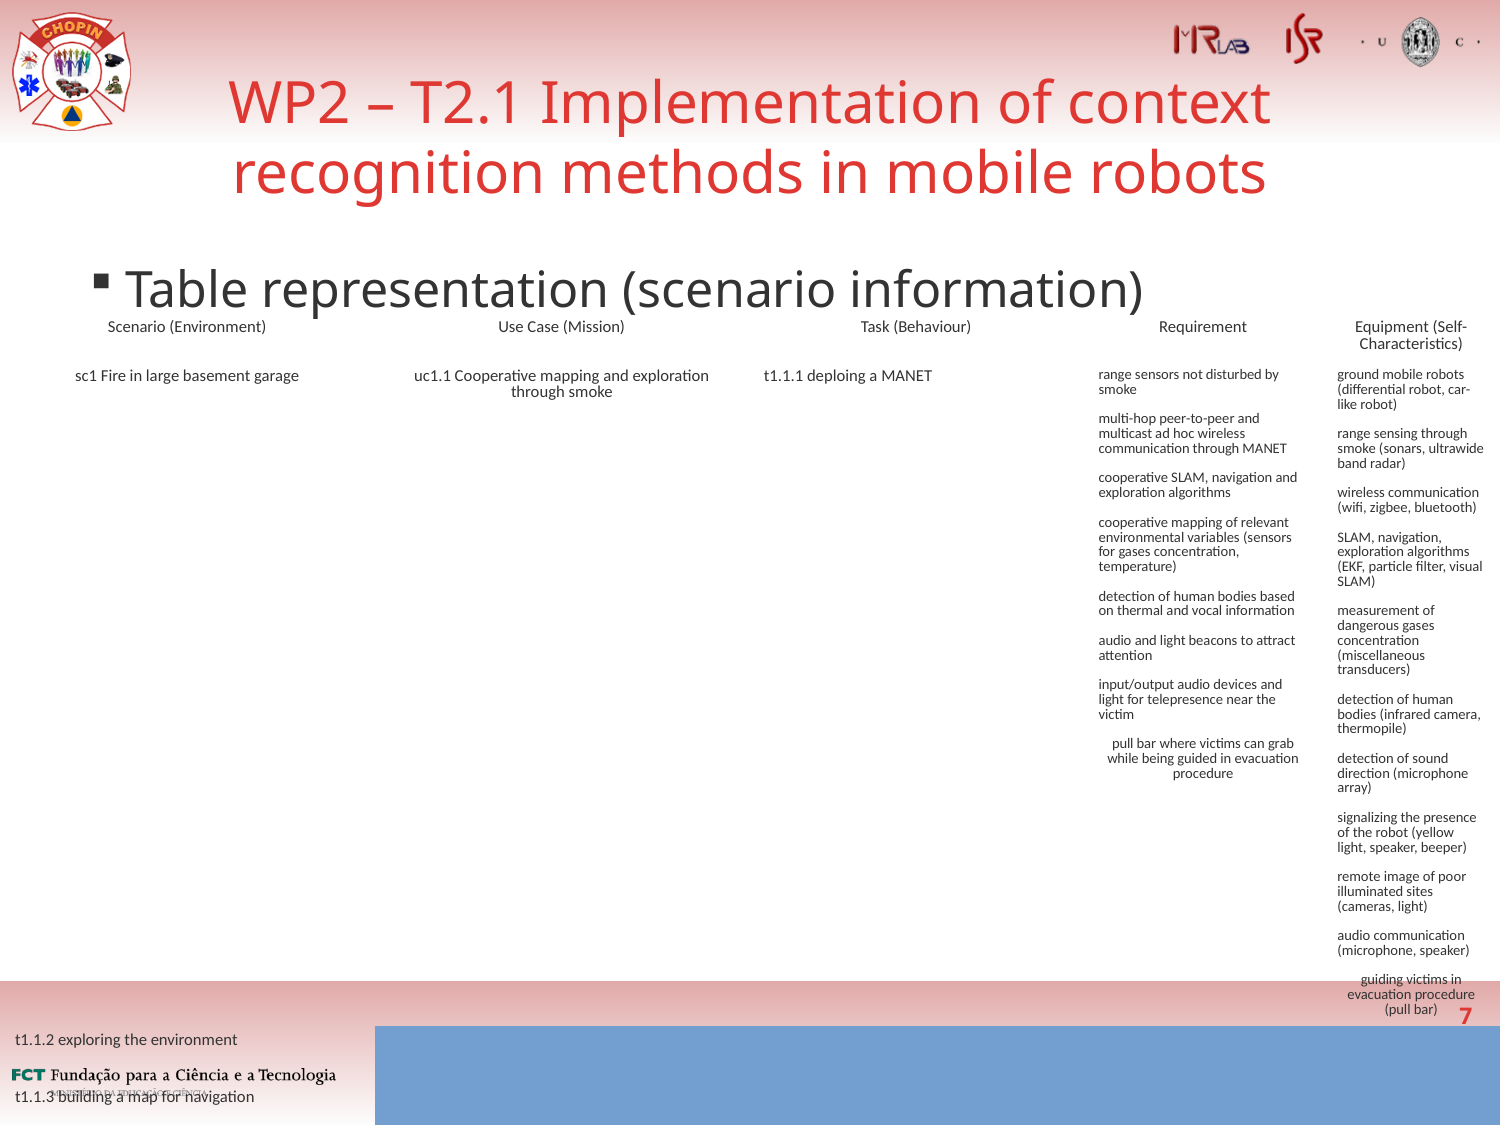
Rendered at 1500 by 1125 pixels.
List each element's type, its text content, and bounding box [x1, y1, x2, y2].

table_cell uc1.1 Cooperative mapping and exploration through smoke [375, 361, 749, 1026]
text_box WP2 – T2.1 Implementation of context recognition methods in mobile robots [150, 75, 1350, 197]
picture [1167, 12, 1488, 72]
table_cell t1.1.2 exploring the environment [0, 1026, 375, 1083]
table_header Equipment (Self-Characteristics) [1323, 313, 1500, 361]
picture [12, 12, 131, 131]
table_cell range sensors not disturbed by smoke multi-hop peer-to-peer and multicast ad hoc wireless communication through MANET cooperative SLAM, navigation and exploration algorithms cooperative mapping of relevant environmental variables (sensors for gases concentration, temperature) detection of human bodies based on thermal and vocal information audio and light beacons to attract attention input/output audio devices and light for telepresence near the victim pull bar where victims can grab while being guided in evacuation procedure [1083, 361, 1323, 1026]
table_cell sc1 Fire in large basement garage [0, 361, 375, 1026]
table_cell ground mobile robots (differential robot, car-like robot) range sensing through smoke (sonars, ultrawide band radar) wireless communication (wifi, zigbee, bluetooth) SLAM, navigation, exploration algorithms (EKF, particle filter, visual SLAM) measurement of dangerous gases concentration (miscellaneous transducers) detection of human bodies (infrared camera, thermopile) detection of sound direction (microphone array) signalizing the presence of the robot (yellow light, speaker, beeper) remote image of poor illuminated sites (cameras, light) audio communication (microphone, speaker) guiding victims in evacuation procedure (pull bar) [1323, 361, 1500, 1026]
table_header Task (Behaviour) [749, 313, 1083, 361]
table_header Scenario (Environment) [0, 313, 375, 361]
text_box Table representation (scenario information) [75, 249, 1425, 313]
table_header Use Case (Mission) [375, 313, 749, 361]
table_cell t1.1.3 building a map for navigation [0, 1083, 375, 1125]
table_cell t1.1.1 deploing a MANET [749, 361, 1083, 1026]
table_header Requirement [1083, 313, 1323, 361]
